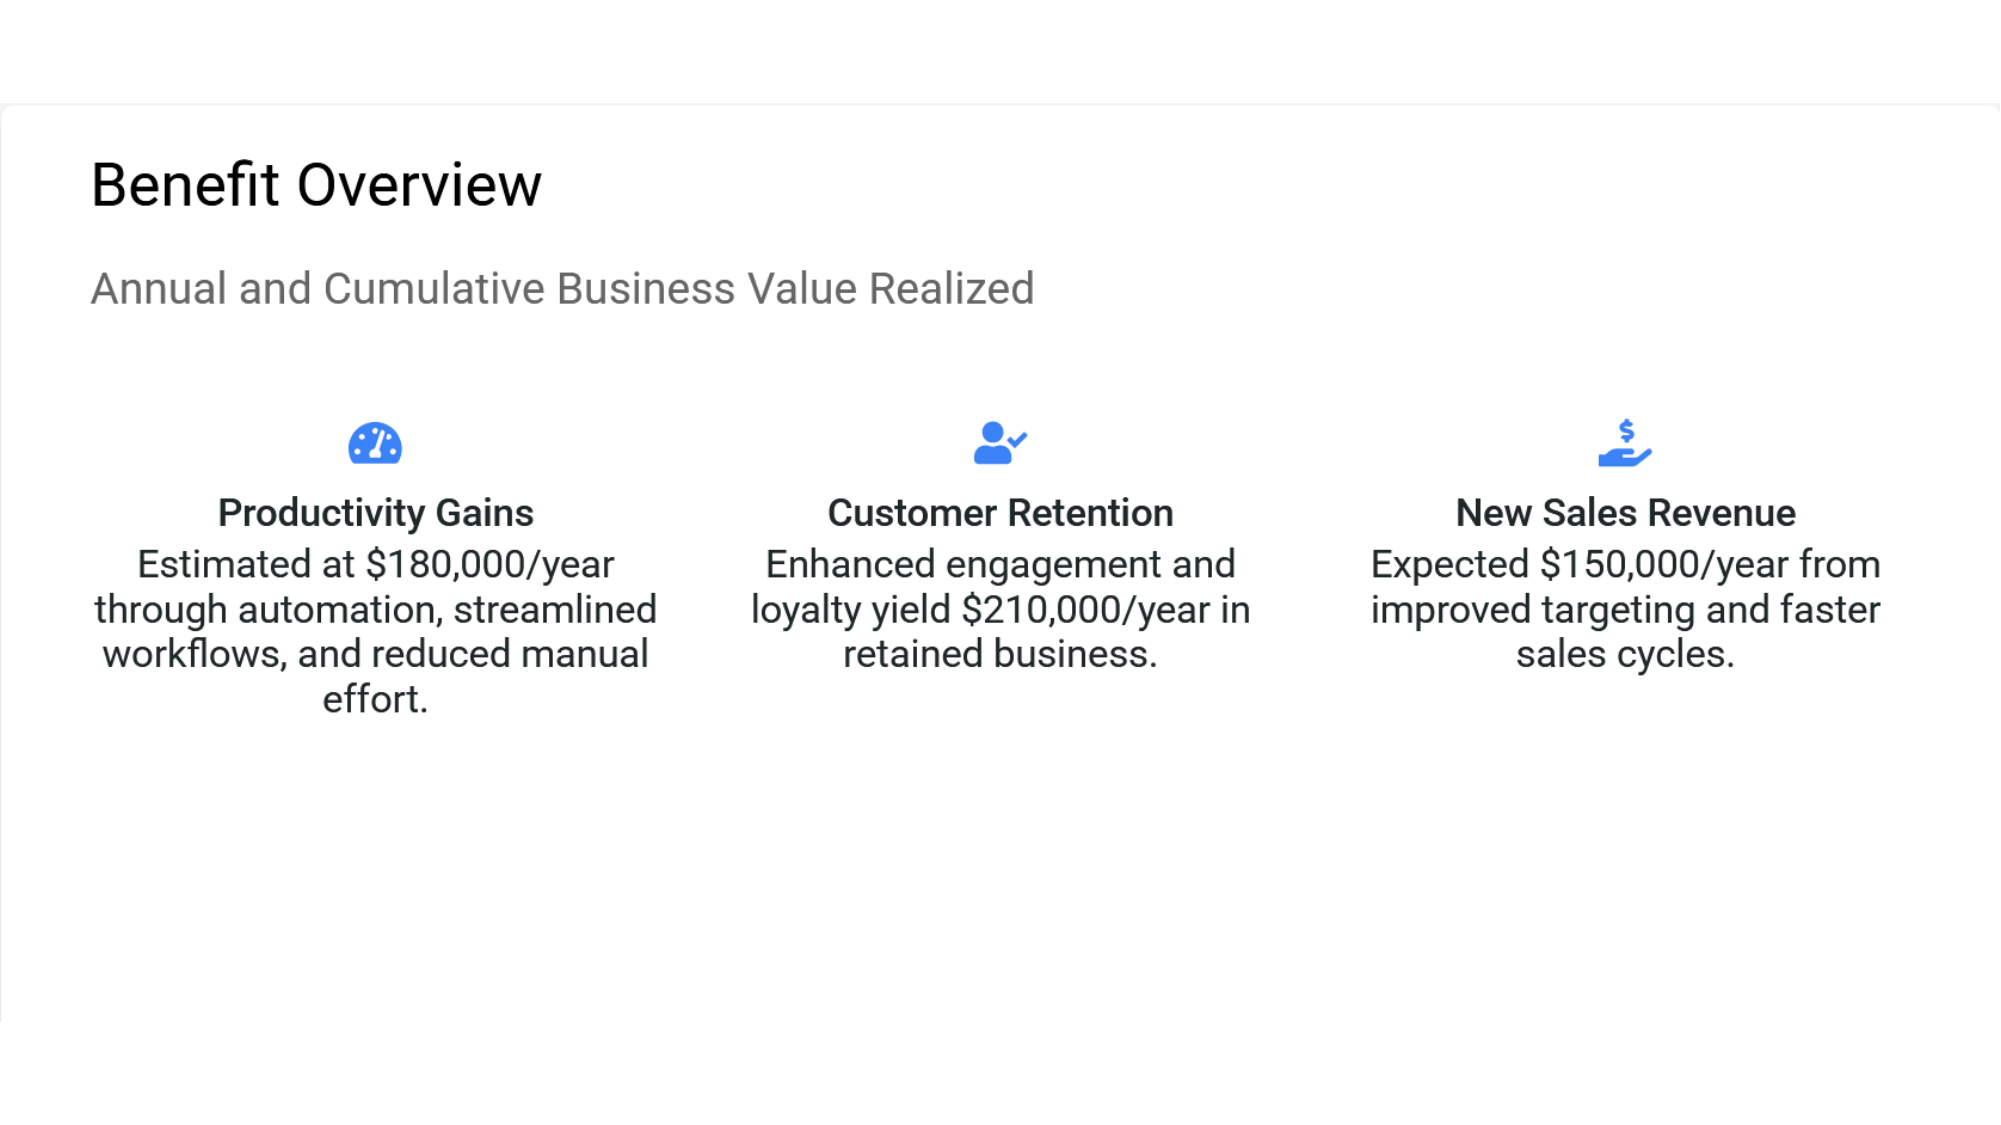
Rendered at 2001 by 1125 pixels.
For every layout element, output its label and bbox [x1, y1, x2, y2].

picture [0, 103, 2000, 1022]
